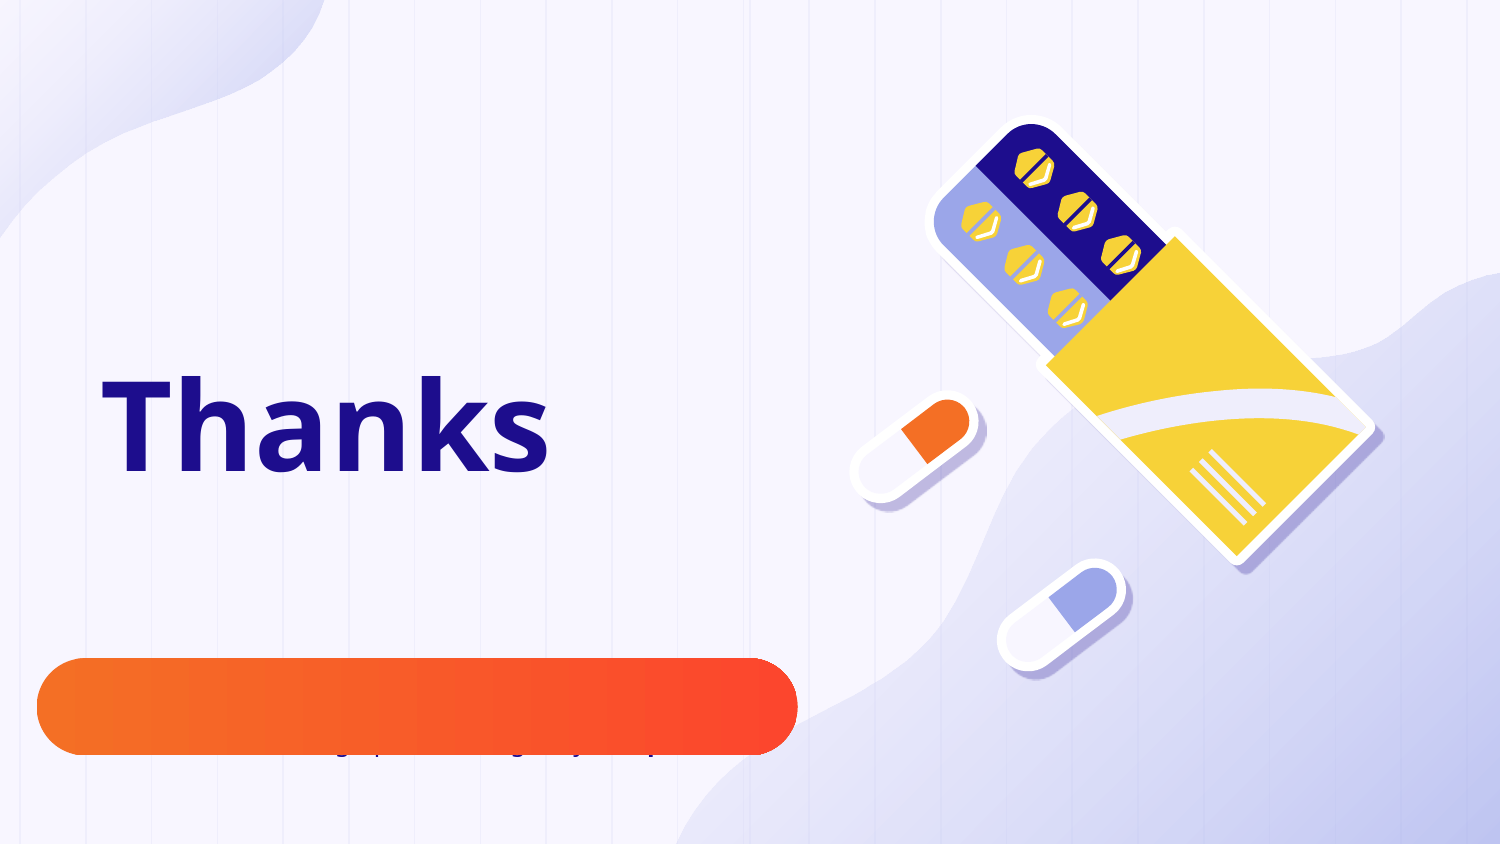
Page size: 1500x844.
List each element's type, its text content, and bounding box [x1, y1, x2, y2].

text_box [995, 549, 1128, 681]
text_box [36, 658, 798, 756]
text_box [907, 237, 1370, 421]
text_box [848, 381, 980, 513]
title Thanks [85, 357, 719, 486]
